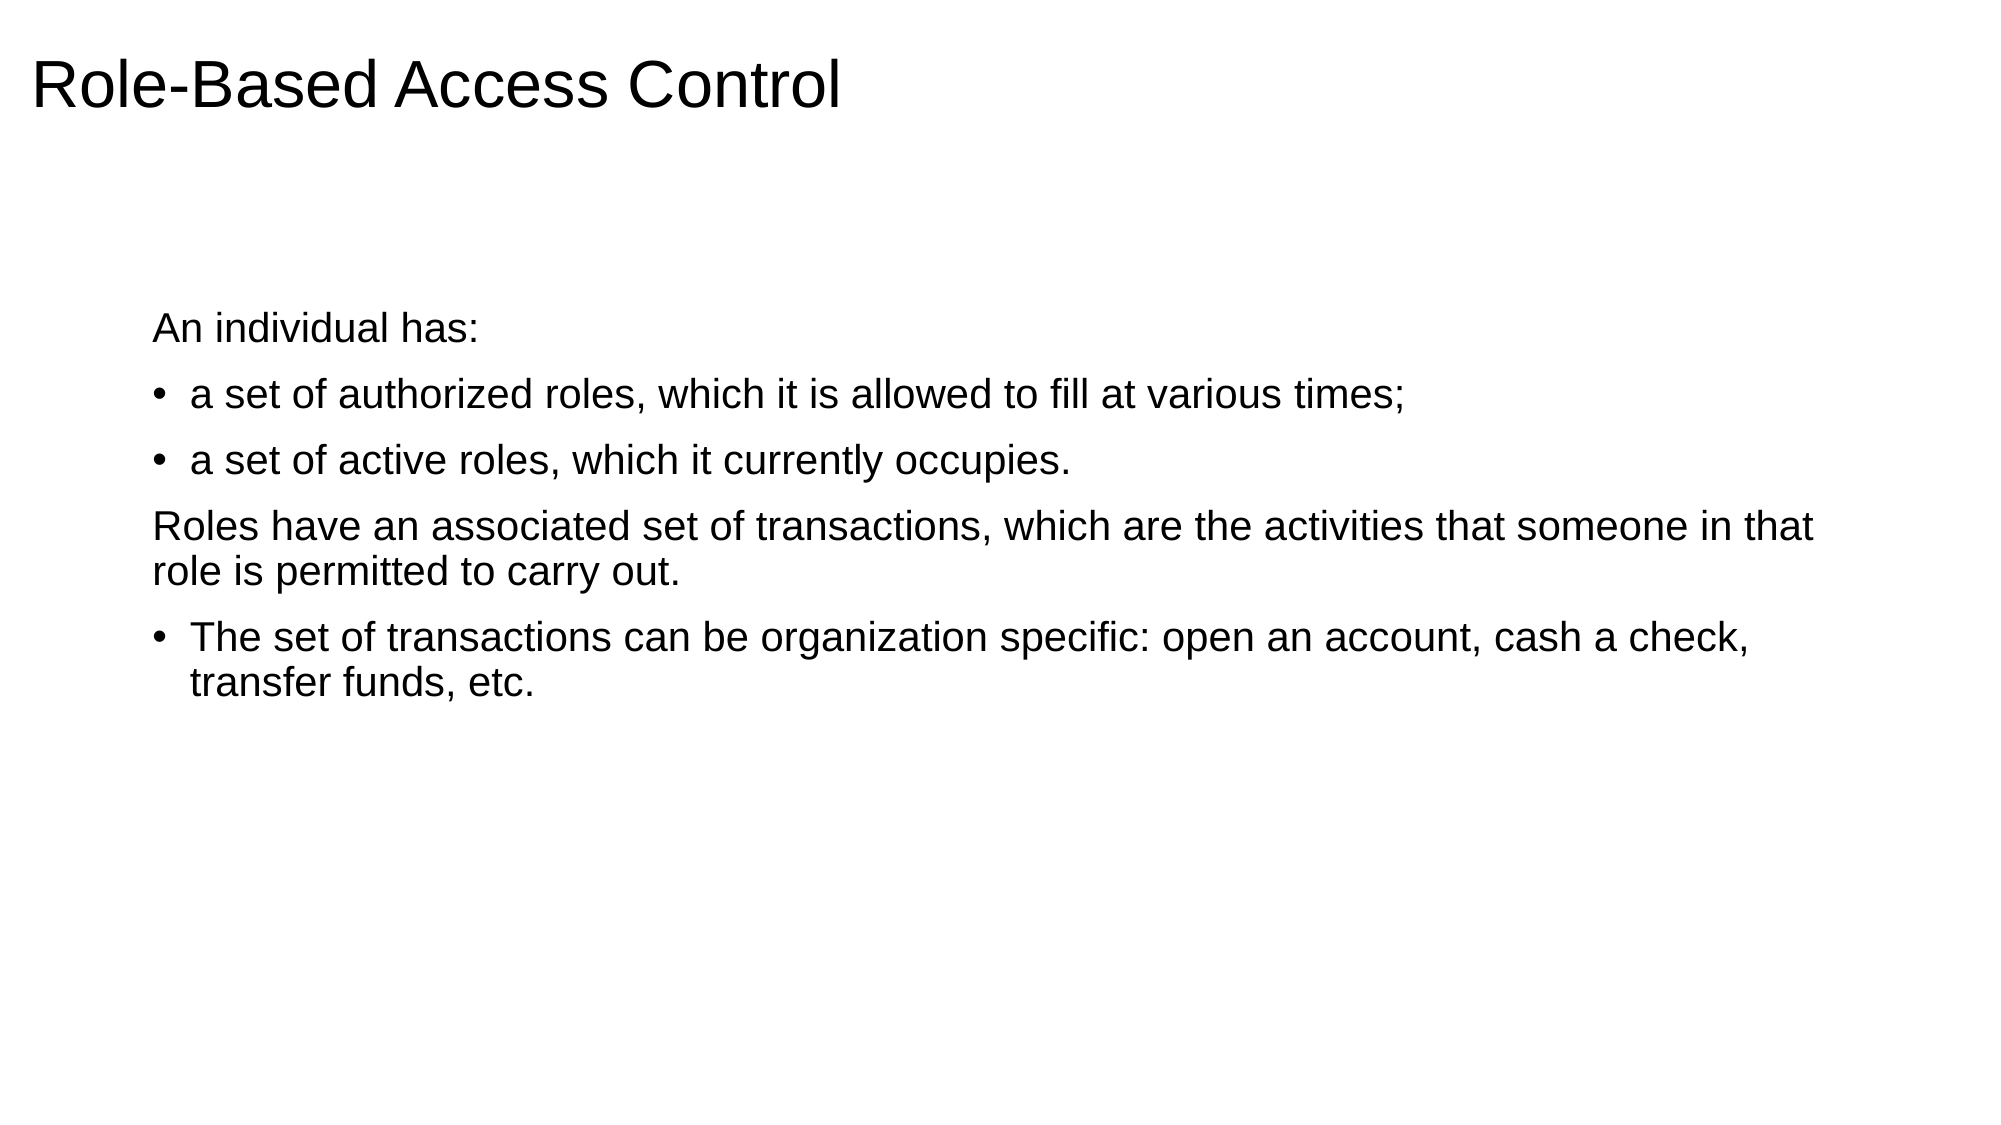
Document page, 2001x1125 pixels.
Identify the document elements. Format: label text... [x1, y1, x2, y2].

list An individual has: a set of authorized roles, which it is allowed to fill at various times; a set of active roles, which it currently occupies. Roles have an associated set of transactions, which are the activities that someone in that role is permitted to carry out. The set of transactions can be organization specific: open an account, cash a check, transfer funds, etc. [137, 299, 1863, 1014]
title Role-Based Access Control [16, 12, 1742, 161]
